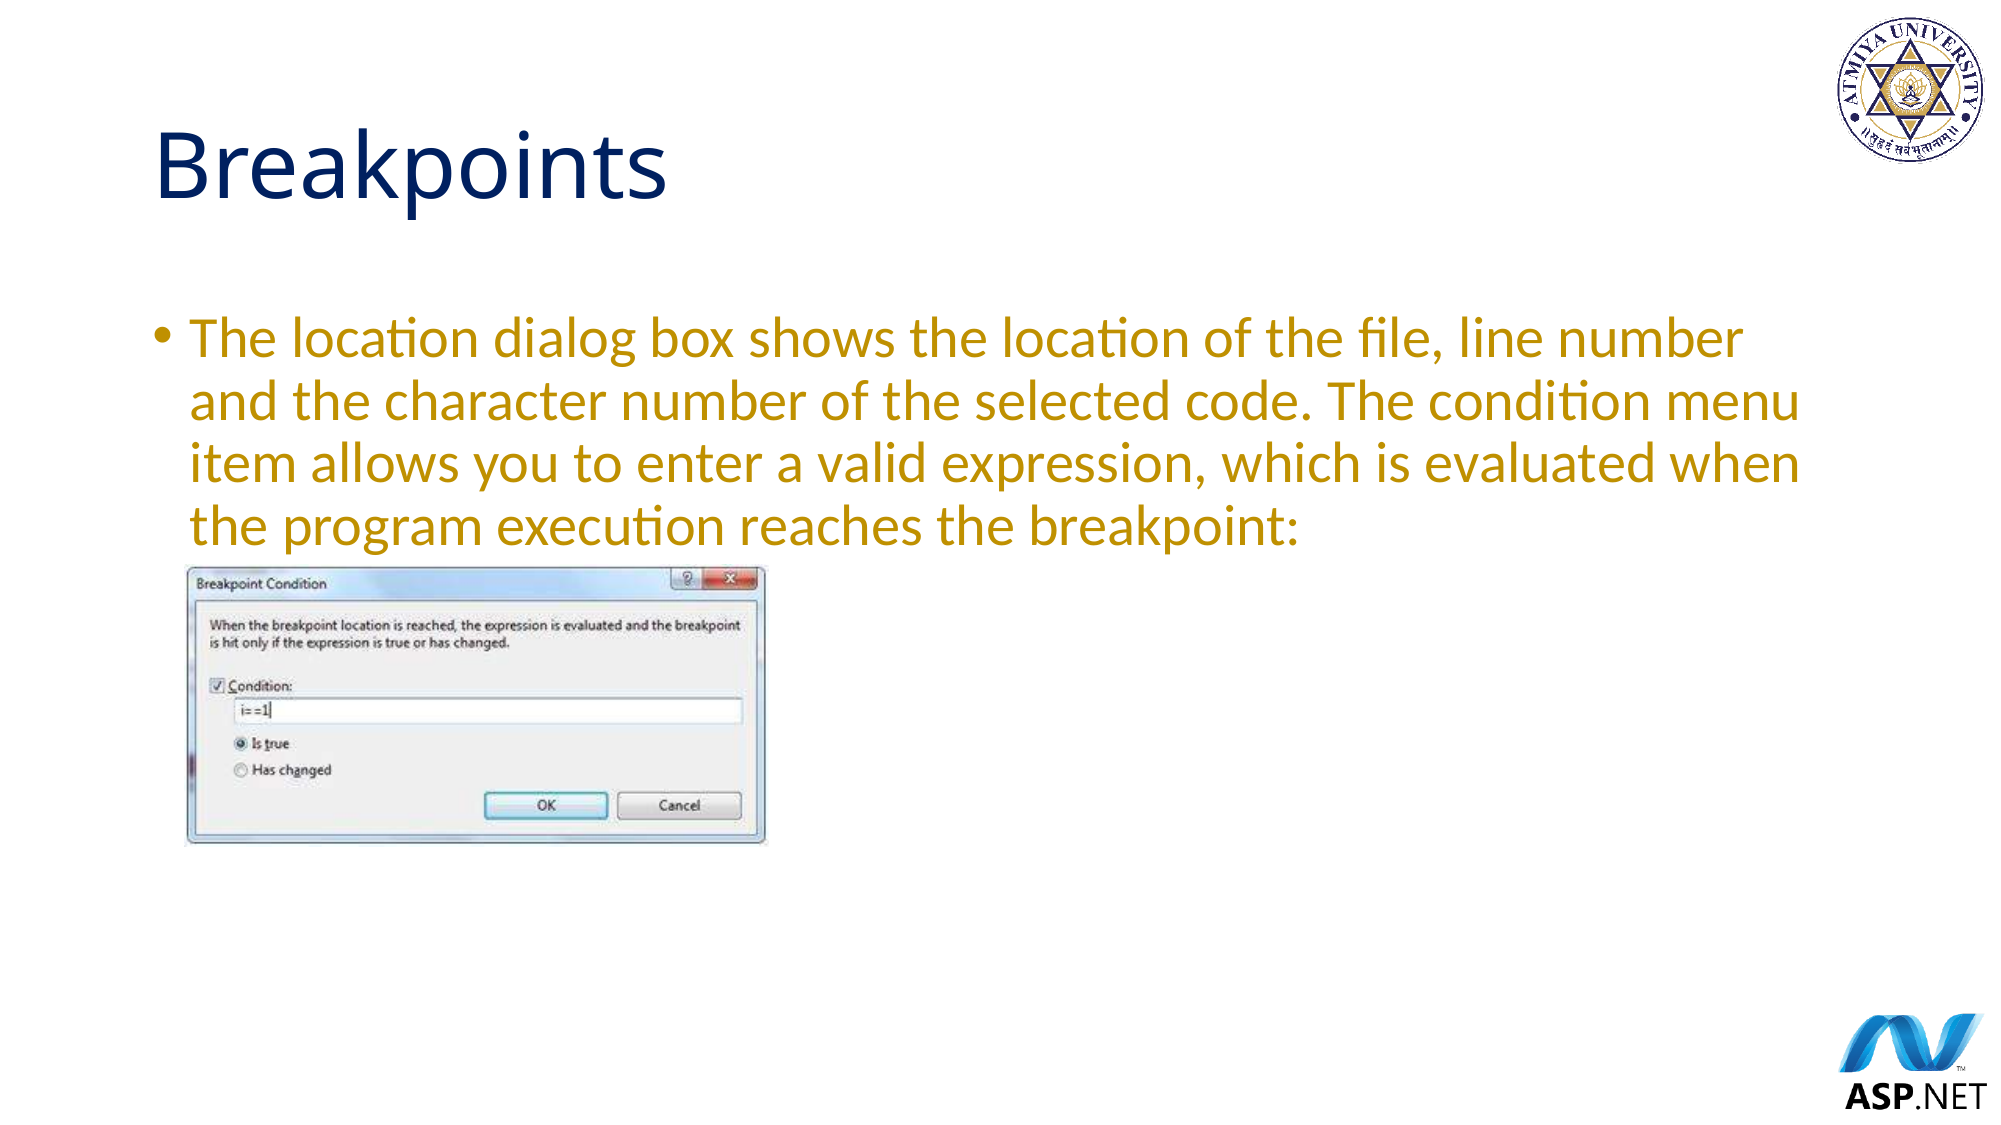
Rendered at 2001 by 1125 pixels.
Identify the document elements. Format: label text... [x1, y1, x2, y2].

picture [1835, 15, 1985, 164]
picture [1802, 979, 2000, 1125]
list The location dialog box shows the location of the file, line number and the character number of the selected code. The condition menu item allows you to enter a valid expression, which is evaluated when the program execution reaches the breakpoint: [137, 299, 1863, 1014]
picture [184, 564, 769, 848]
title Breakpoints [137, 59, 1863, 278]
